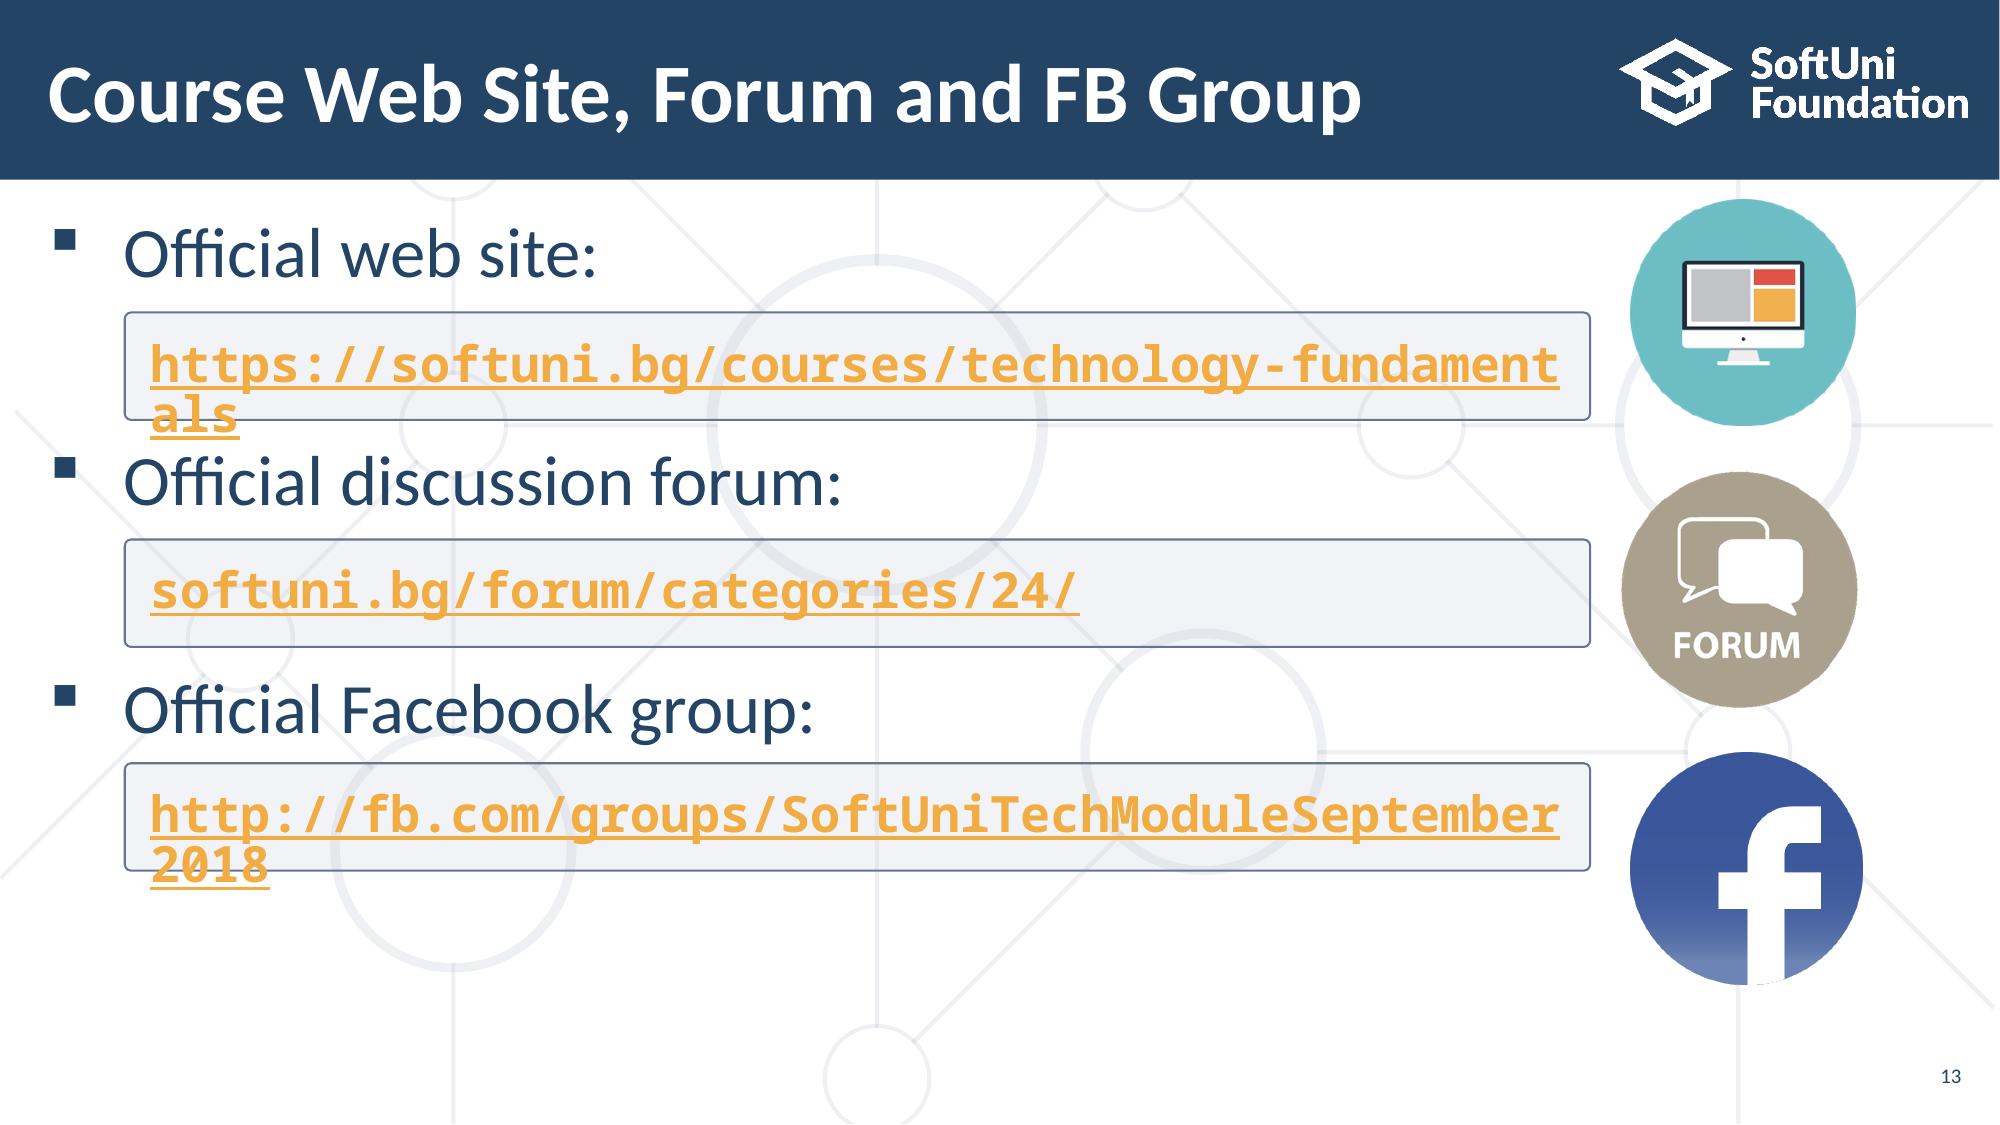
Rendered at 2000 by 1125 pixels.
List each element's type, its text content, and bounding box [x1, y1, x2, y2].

picture [1618, 38, 1968, 126]
picture [1618, 468, 1860, 710]
picture [1630, 752, 1863, 985]
text_box http://fb.com/groups/SoftUniTechModuleSeptember2018 [124, 763, 1591, 871]
list Official web site: Official discussion forum: Official Facebook group: [31, 196, 1970, 1050]
picture [1629, 199, 1856, 426]
text_box softuni.bg/forum/categories/24/ [124, 539, 1591, 647]
text_box https://softuni.bg/courses/technology-fundamentals [124, 312, 1591, 420]
title Course Web Site, Forum and FB Group [31, 16, 1591, 162]
slide_number 13 [1896, 1049, 1968, 1101]
